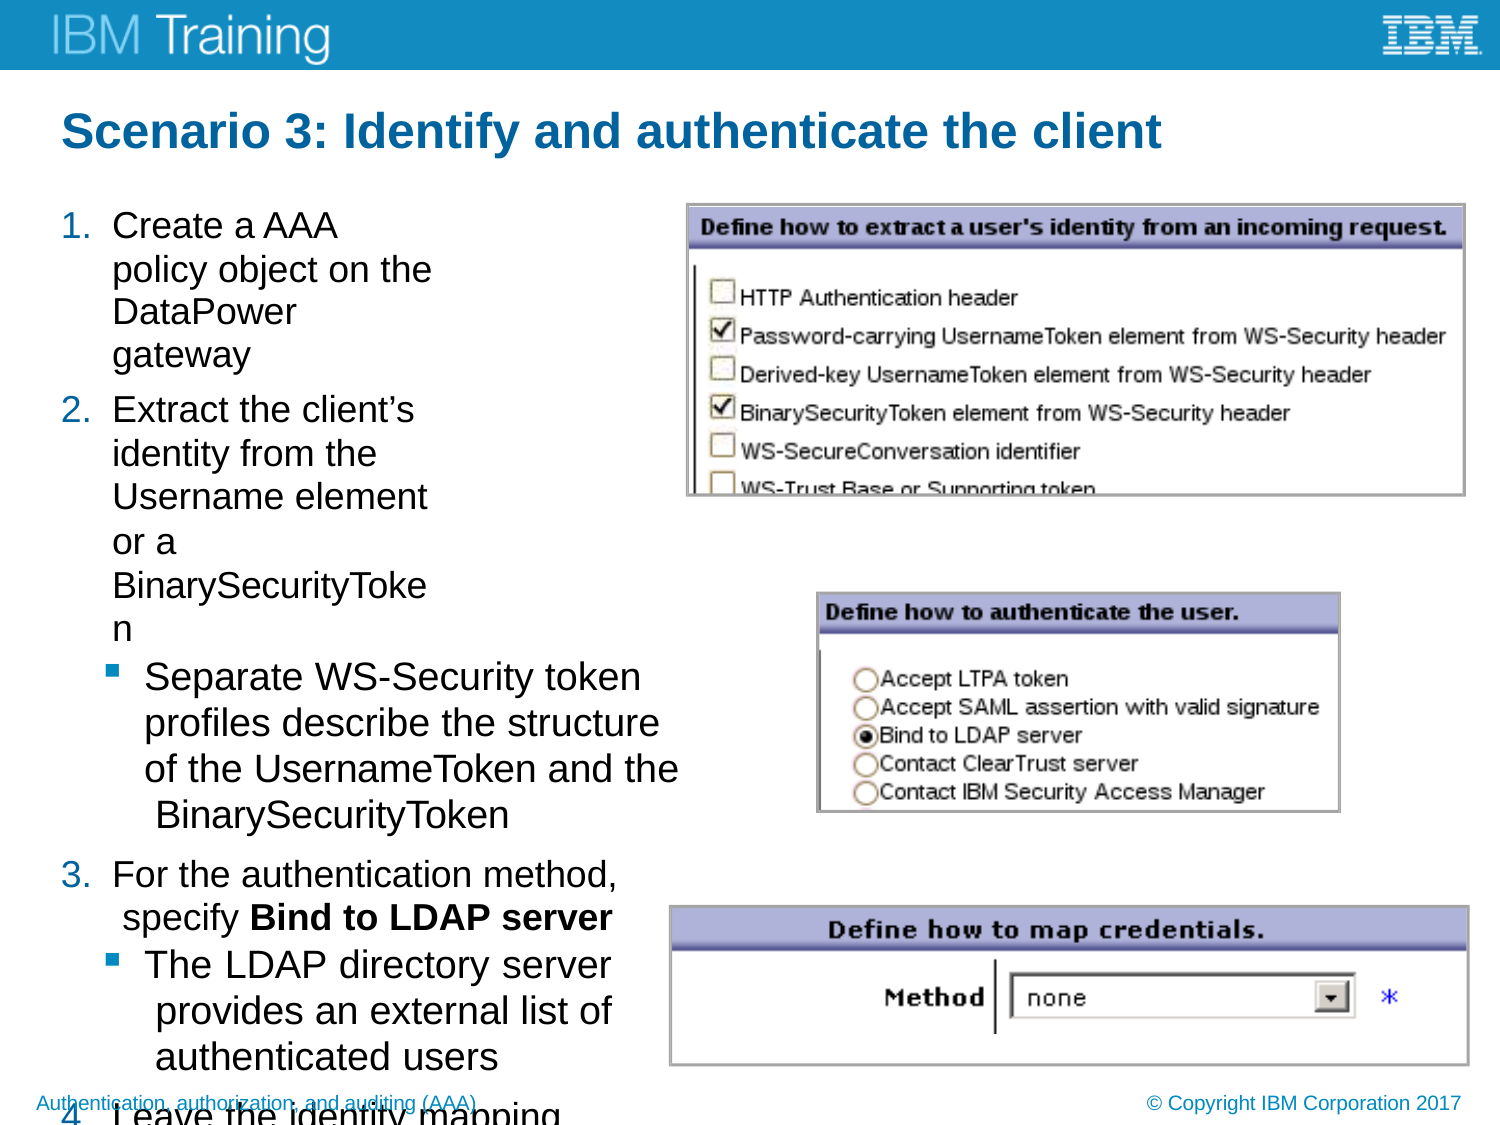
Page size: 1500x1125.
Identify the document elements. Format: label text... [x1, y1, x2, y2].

slide_number © Copyright IBM Corporation 2017 [1144, 1089, 1468, 1125]
text_box [685, 202, 1466, 497]
text_box Create a AAA policy object on the DataPower gateway Extract the client’s identity from the Username element or a BinarySecurityToken Separate WS-Security token profiles describe the structure of the UsernameToken and the BinarySecurityToken For the authentication method, specify Bind to LDAP server The LDAP directory server provides an external list of authenticated users Leave the identity mapping method at none [58, 287, 689, 1125]
picture [0, 0, 1500, 70]
text_box [689, 207, 1462, 493]
text_box [816, 591, 1341, 813]
text_box [673, 908, 1466, 1034]
text_box [820, 595, 1337, 809]
title Scenario 3: Identify and authenticate the client [58, 96, 1169, 287]
text_box [668, 904, 1470, 1067]
footer Authentication, authorization, and auditing (AAA) [34, 1089, 485, 1125]
